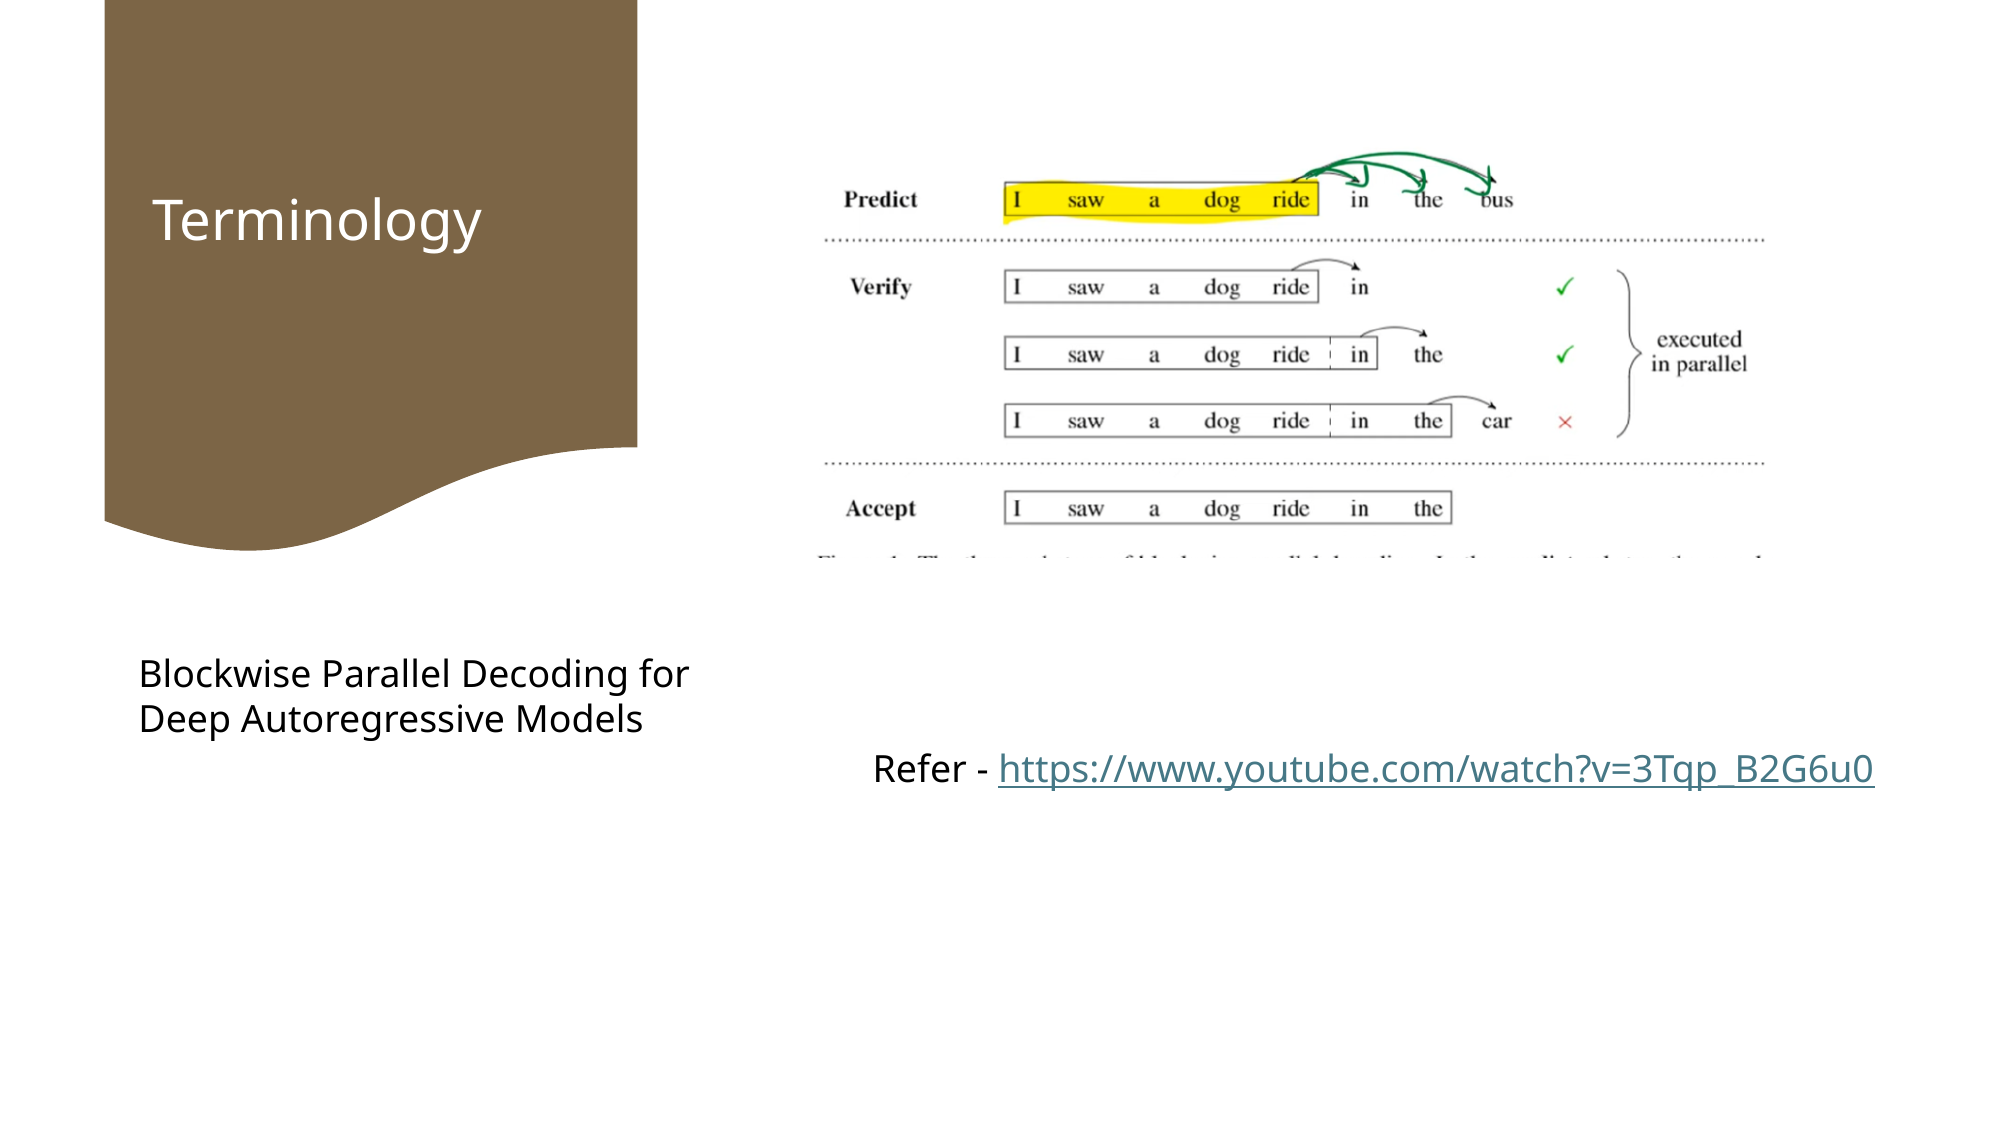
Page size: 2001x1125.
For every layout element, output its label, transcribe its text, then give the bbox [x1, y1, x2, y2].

text_box Refer - https://www.youtube.com/watch?v=3Tqp_B2G6u0 [857, 737, 1895, 804]
text_box [103, 0, 640, 553]
title Terminology [137, 28, 604, 417]
text_box Blockwise Parallel Decoding for Deep Autoregressive Models [123, 642, 738, 793]
picture [758, 101, 1870, 559]
